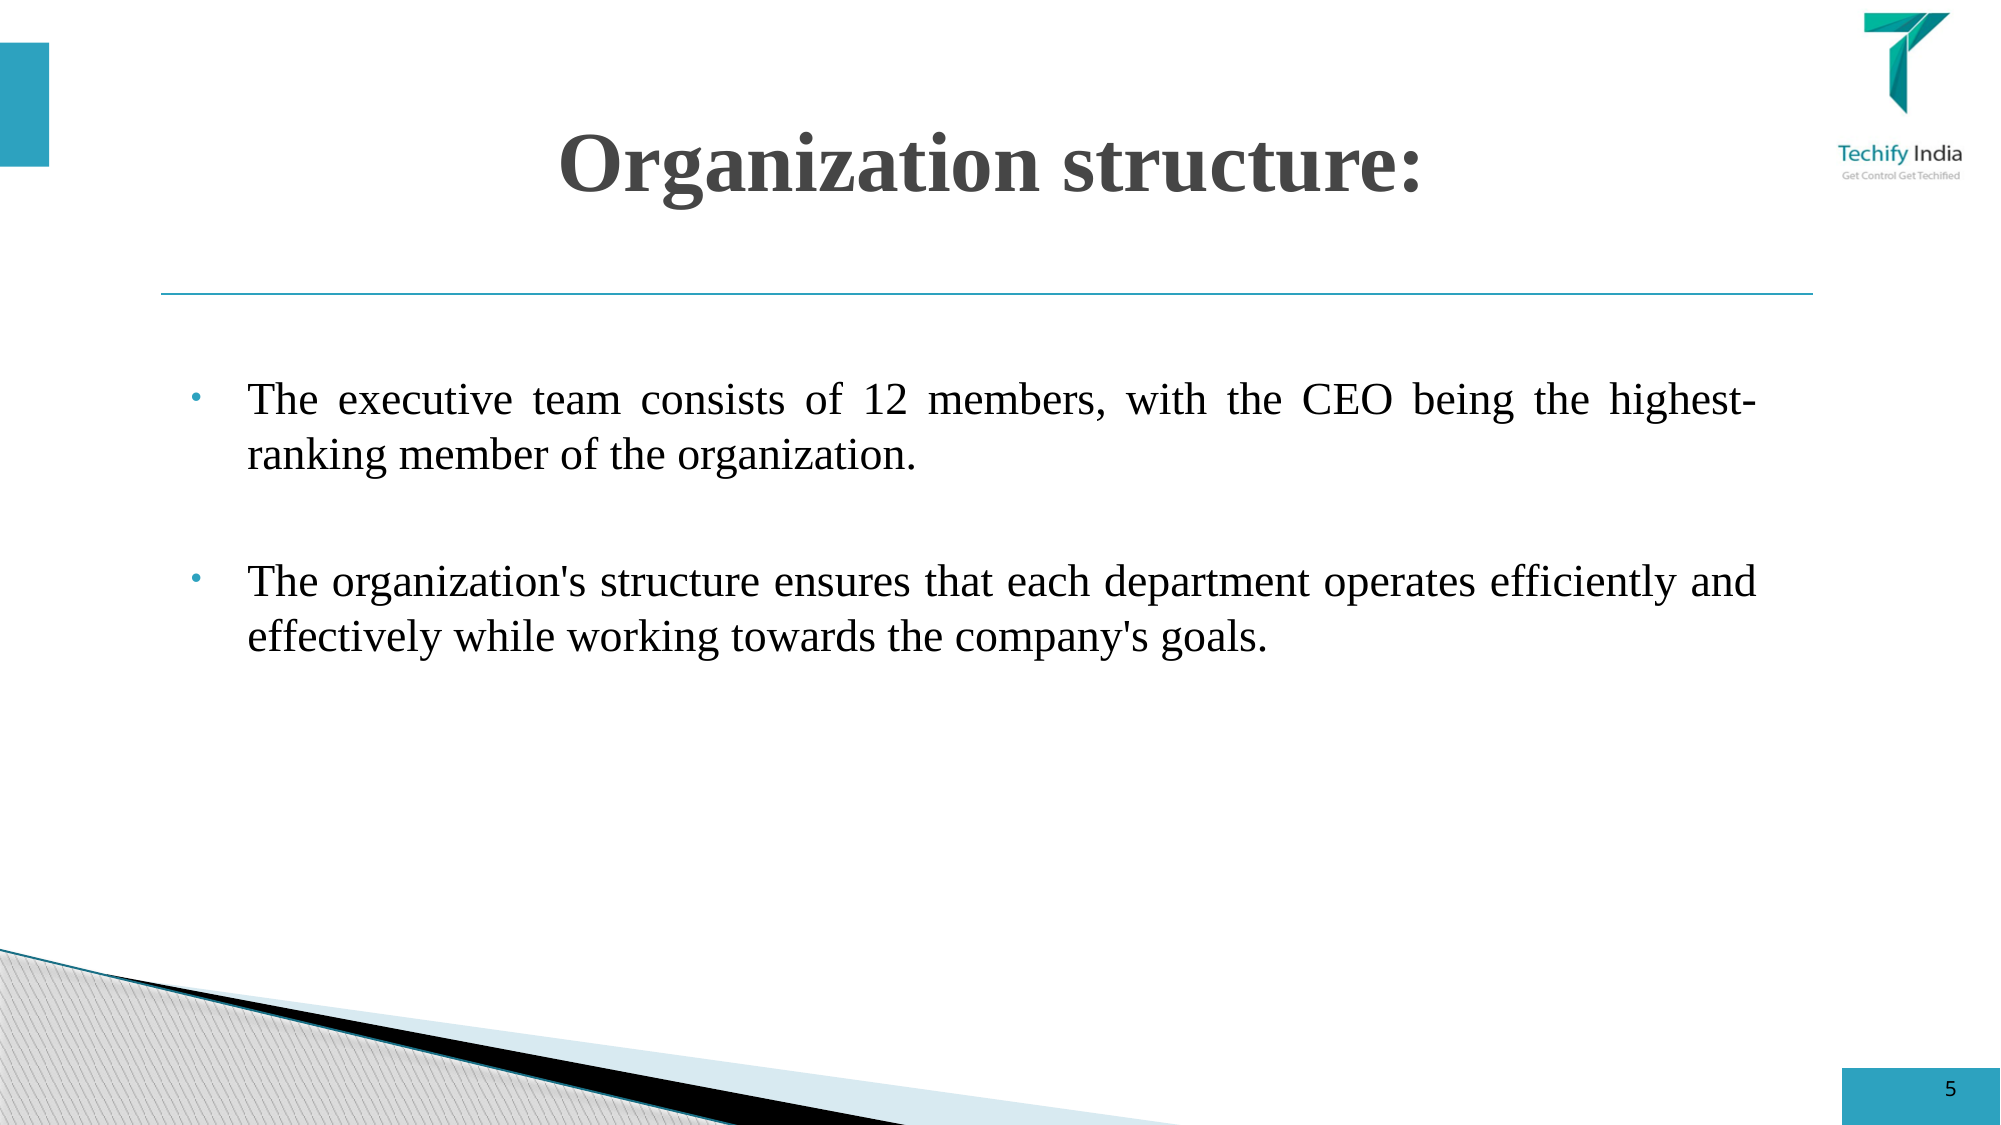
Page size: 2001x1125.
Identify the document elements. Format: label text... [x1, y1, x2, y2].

picture [1794, 0, 2000, 190]
subtitle The executive team consists of 12 members, with the CEO being the highest-ranking member of the organization. The organization's structure ensures that each department operates efficiently and effectively while working towards the company's goals. [176, 298, 1773, 974]
title Organization structure: [137, 51, 1848, 264]
slide_number 5 [1891, 1051, 1972, 1112]
